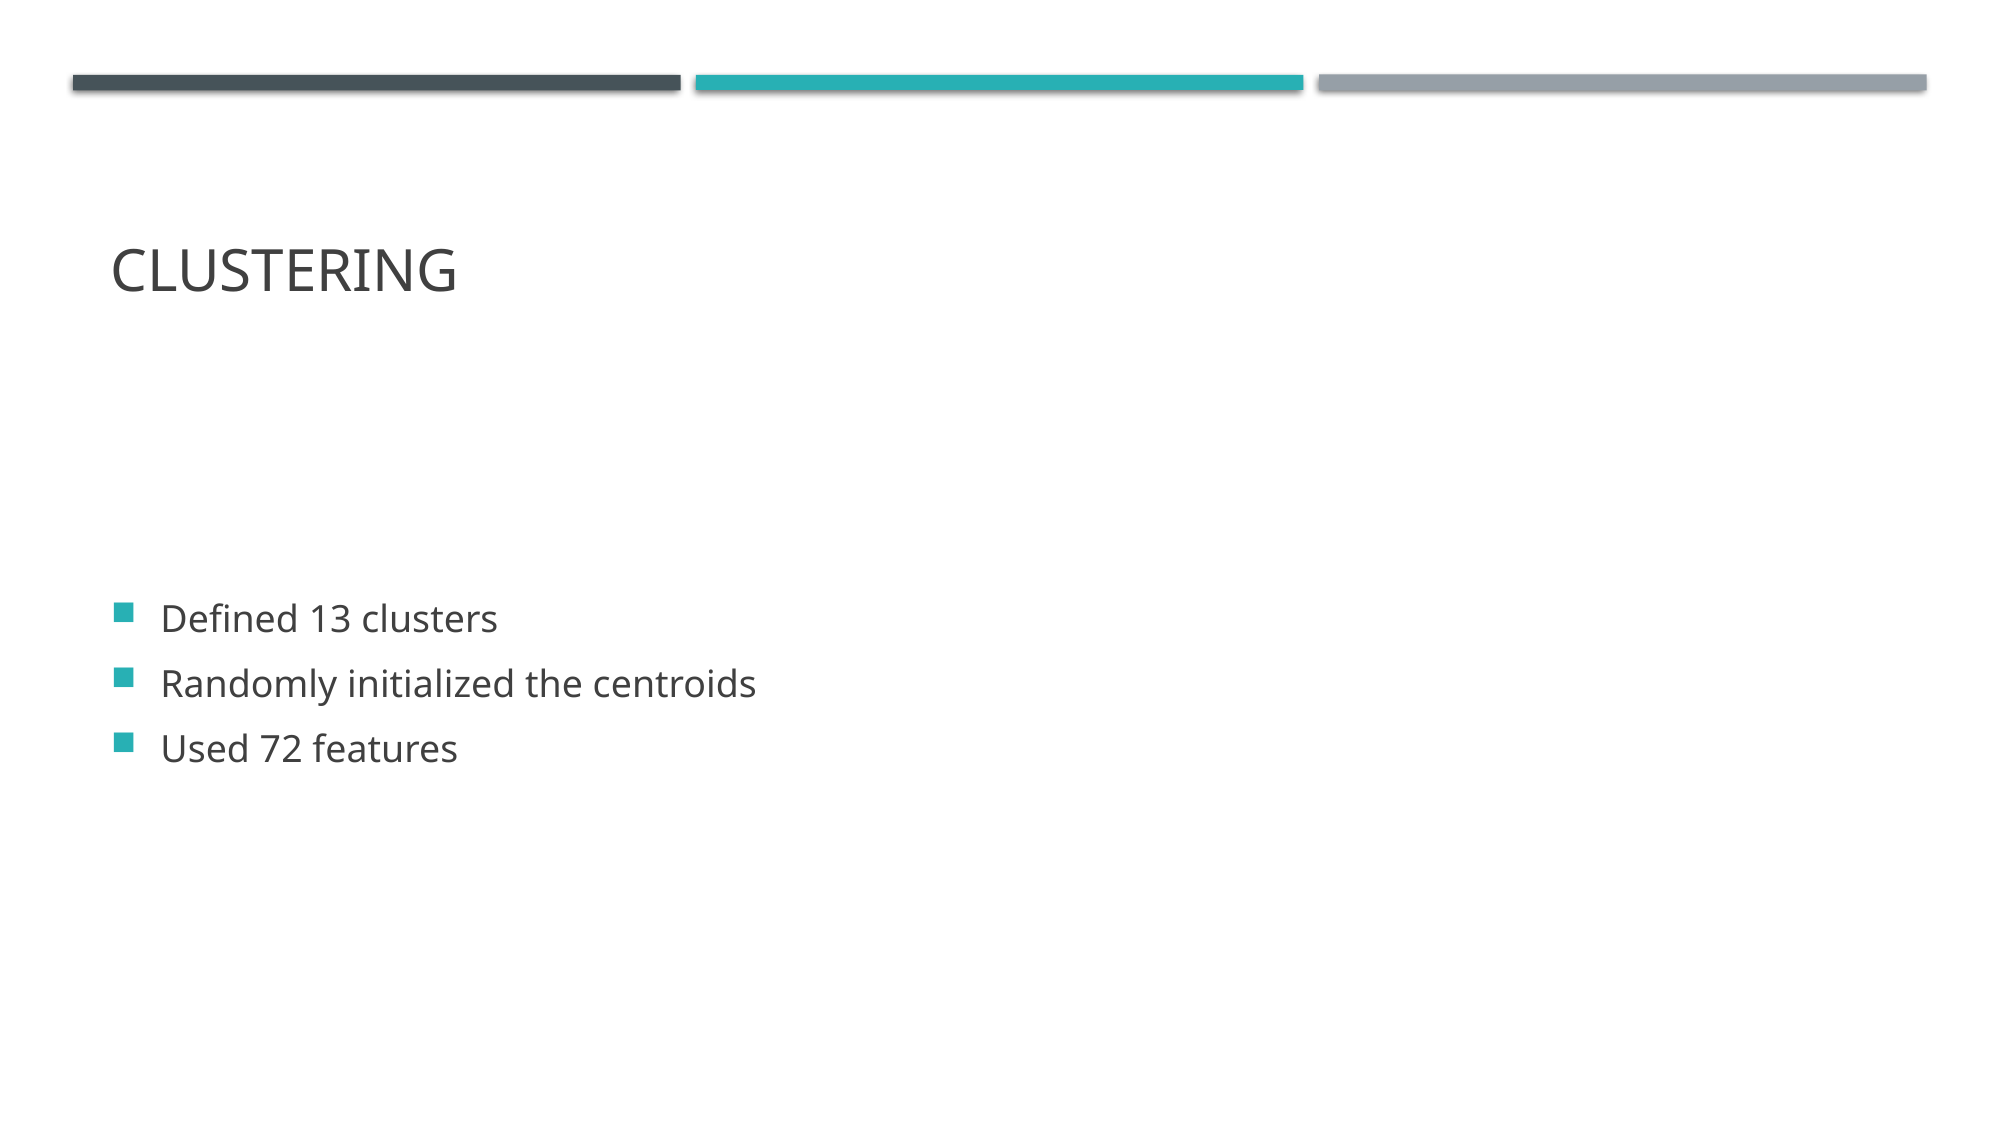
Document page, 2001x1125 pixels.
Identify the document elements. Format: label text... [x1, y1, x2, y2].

title Clustering [95, 115, 1905, 311]
list Defined 13 clusters Randomly initialized the centroids Used 72 features [95, 383, 1905, 981]
